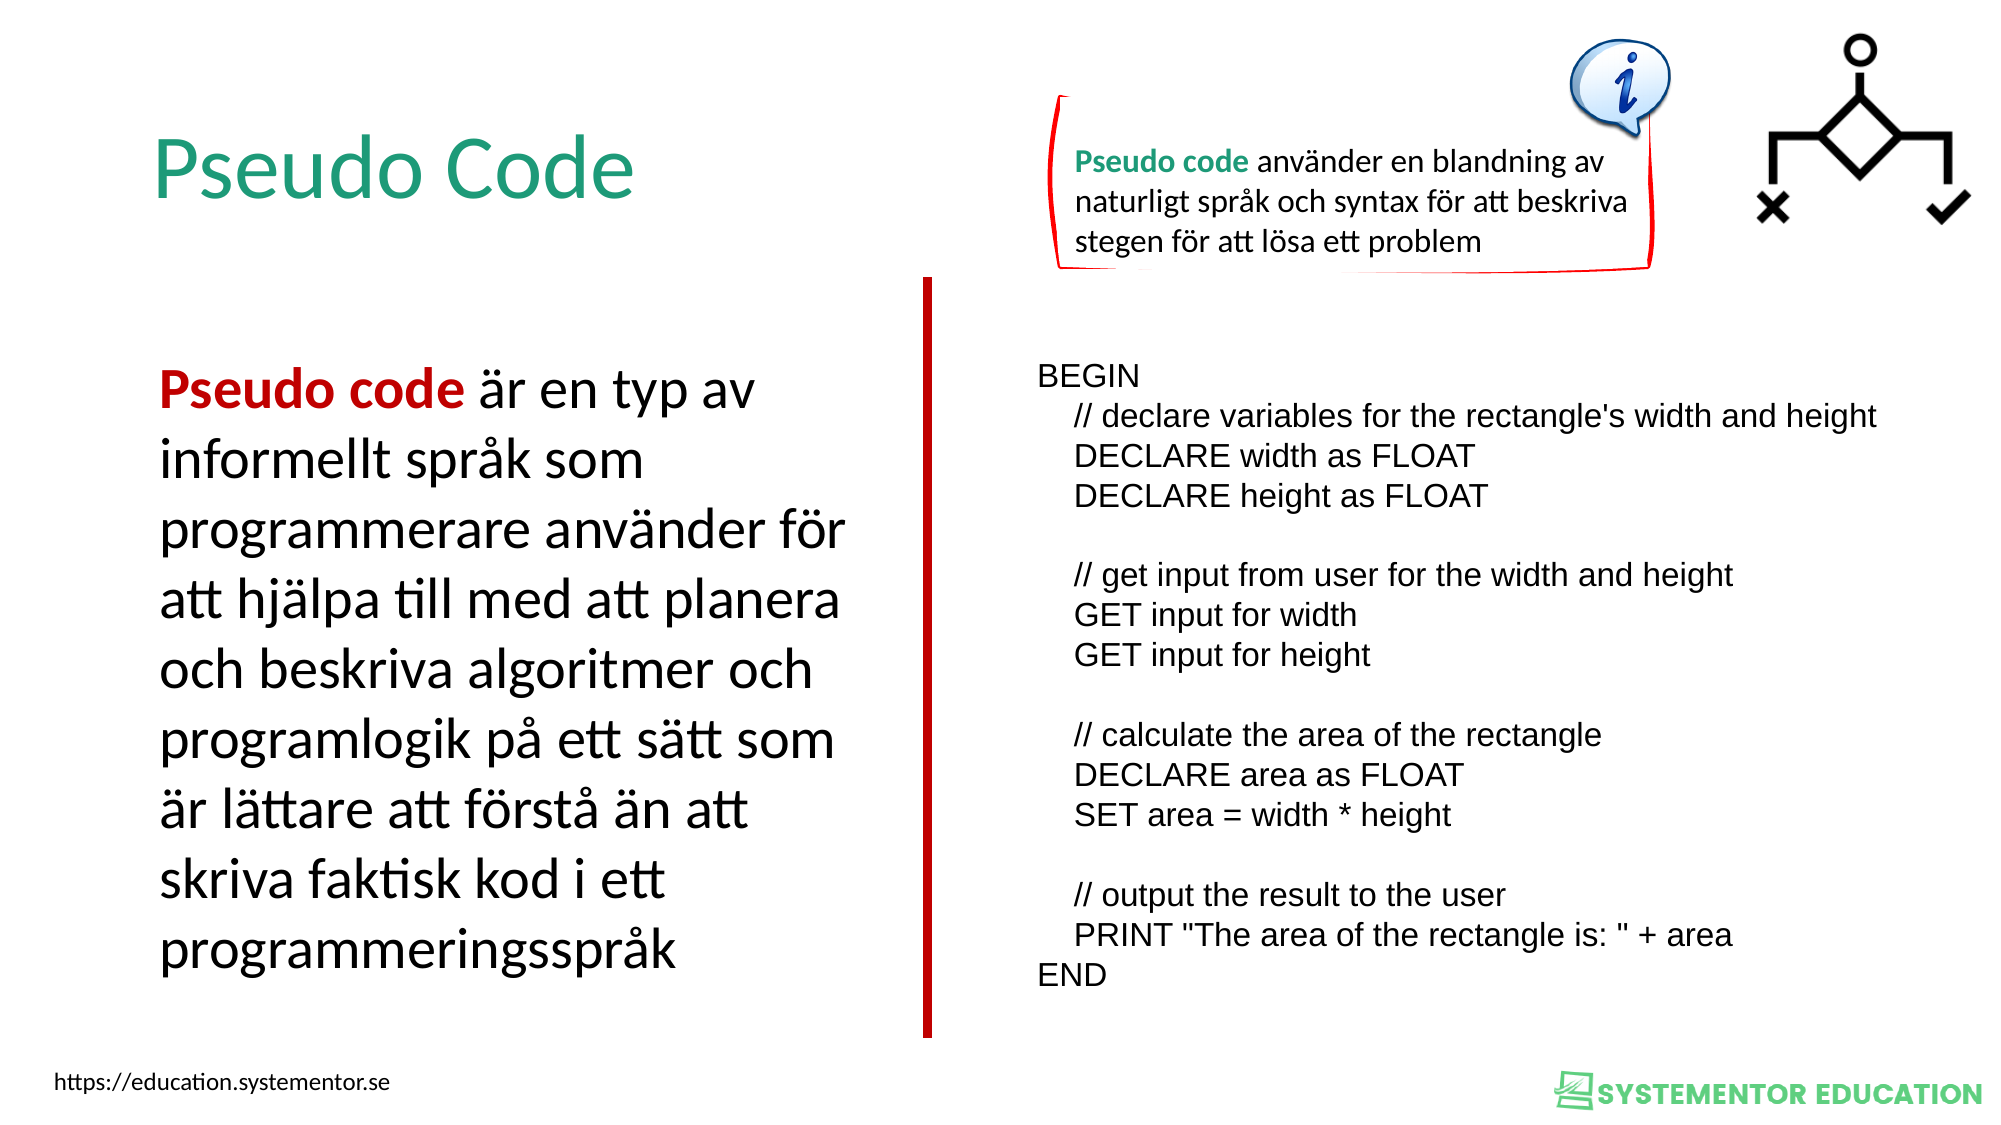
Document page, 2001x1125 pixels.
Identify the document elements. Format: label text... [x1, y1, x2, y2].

picture [1545, 1057, 1996, 1125]
text_box Pseudo code är en typ av informellt språk som programmerare använder för att hjälpa till med att planera och beskriva algoritmer och programlogik på ett sätt som är lättare att förstå än att skriva faktisk kod i ett programmeringsspråk [139, 340, 906, 1020]
text_box https://education.systementor.se [38, 1058, 625, 1104]
picture [1560, 31, 1679, 149]
text_box Pseudo code använder en blandning av naturligt språk och syntax för att beskriva stegen för att lösa ett problem [1049, 97, 1653, 273]
text_box Pseudo Code [137, 59, 1863, 278]
text_box BEGIN // declare variables for the rectangle's width and height DECLARE width as FLOAT DECLARE height as FLOAT // get input from user for the width and height GET input for width GET input for height // calculate the area of the rectangle DECLARE area as FLOAT SET area = width * height // output the result to the user PRINT "The area of the rectangle is: " + area END [1022, 346, 1913, 1001]
picture [1756, 23, 1972, 239]
